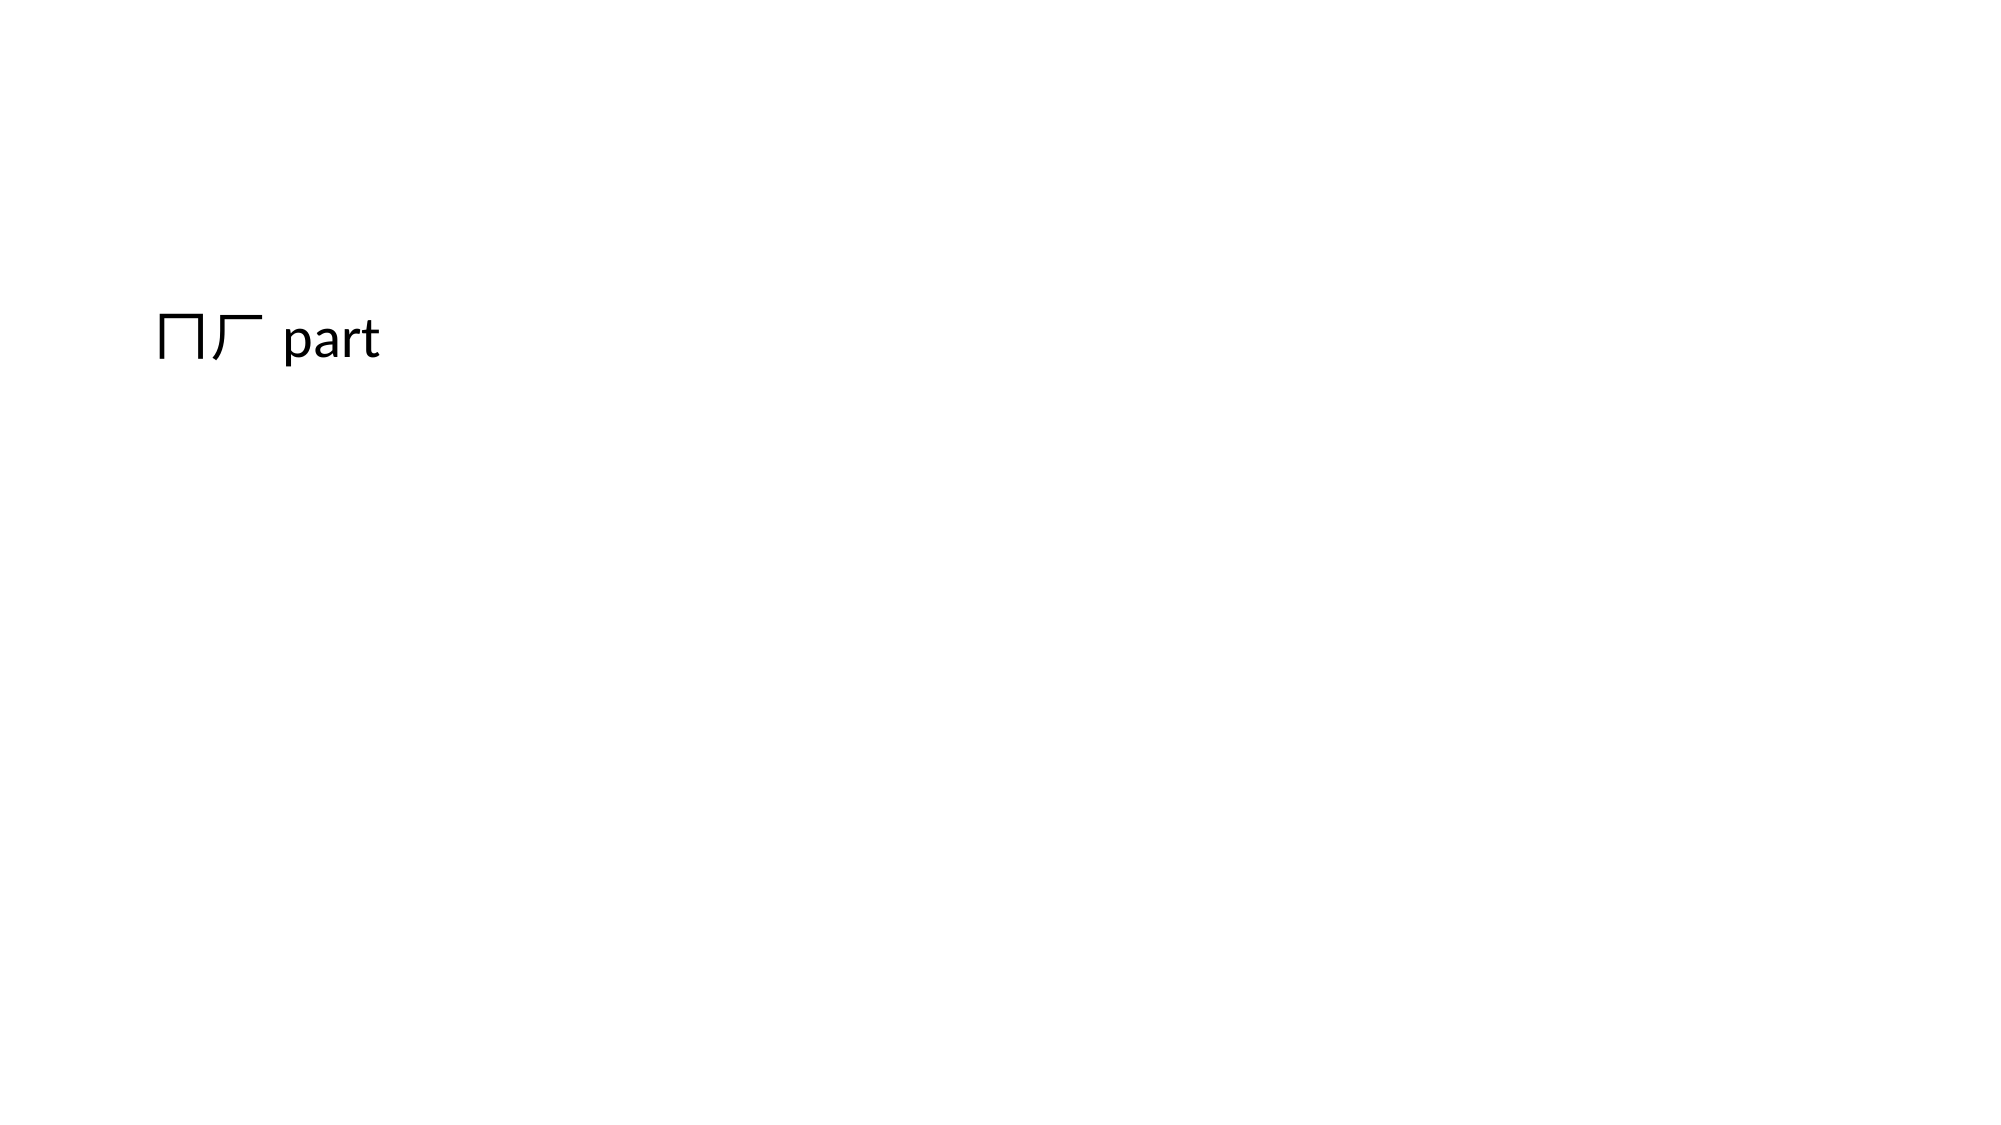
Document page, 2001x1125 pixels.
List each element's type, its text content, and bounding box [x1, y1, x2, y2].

list ㄇㄏpart [137, 299, 1863, 1014]
